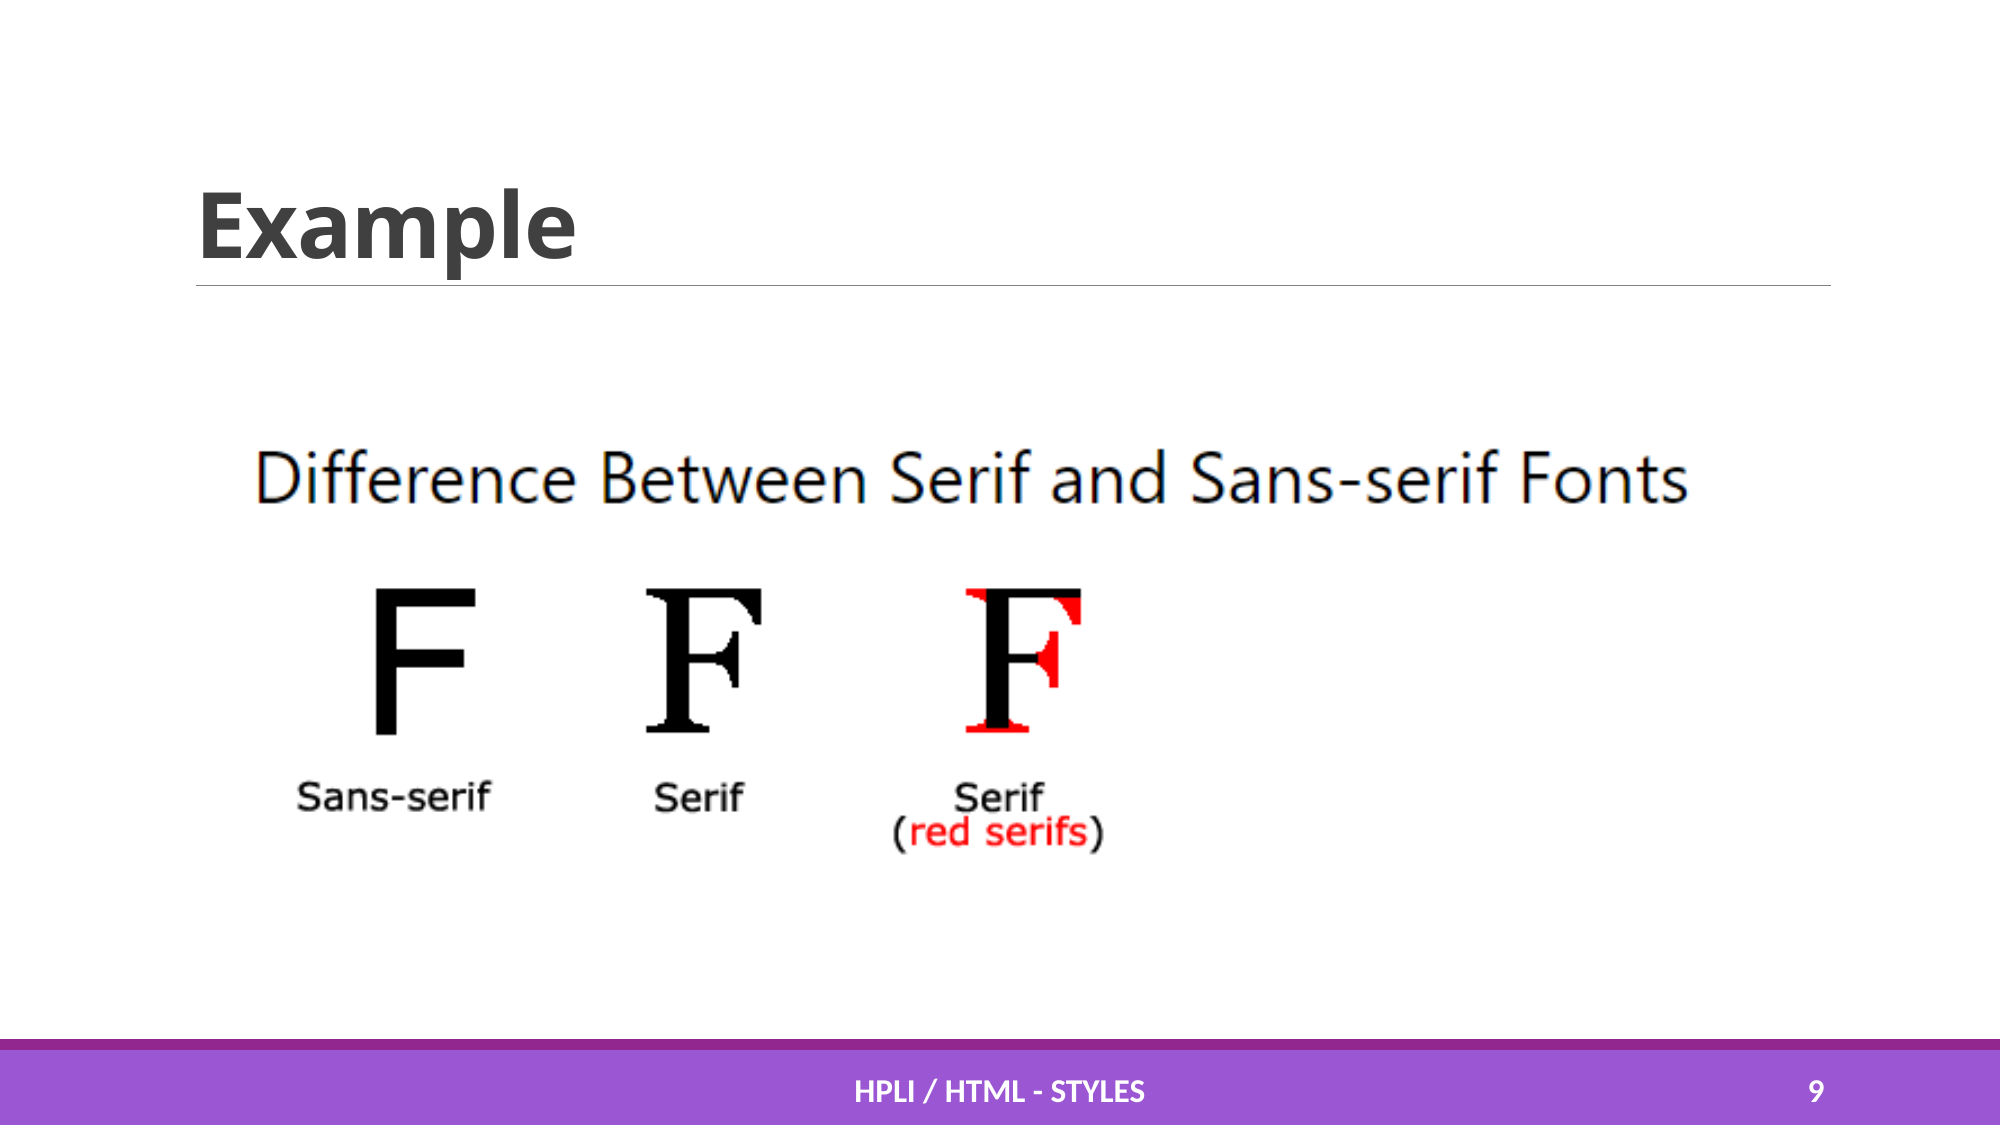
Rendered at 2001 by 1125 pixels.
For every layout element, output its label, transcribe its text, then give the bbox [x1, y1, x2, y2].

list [234, 397, 1759, 894]
footer HPLI / HTML - STYLES [604, 1059, 1396, 1120]
slide_number 8 [1624, 1059, 1840, 1120]
title Example [180, 47, 1830, 285]
